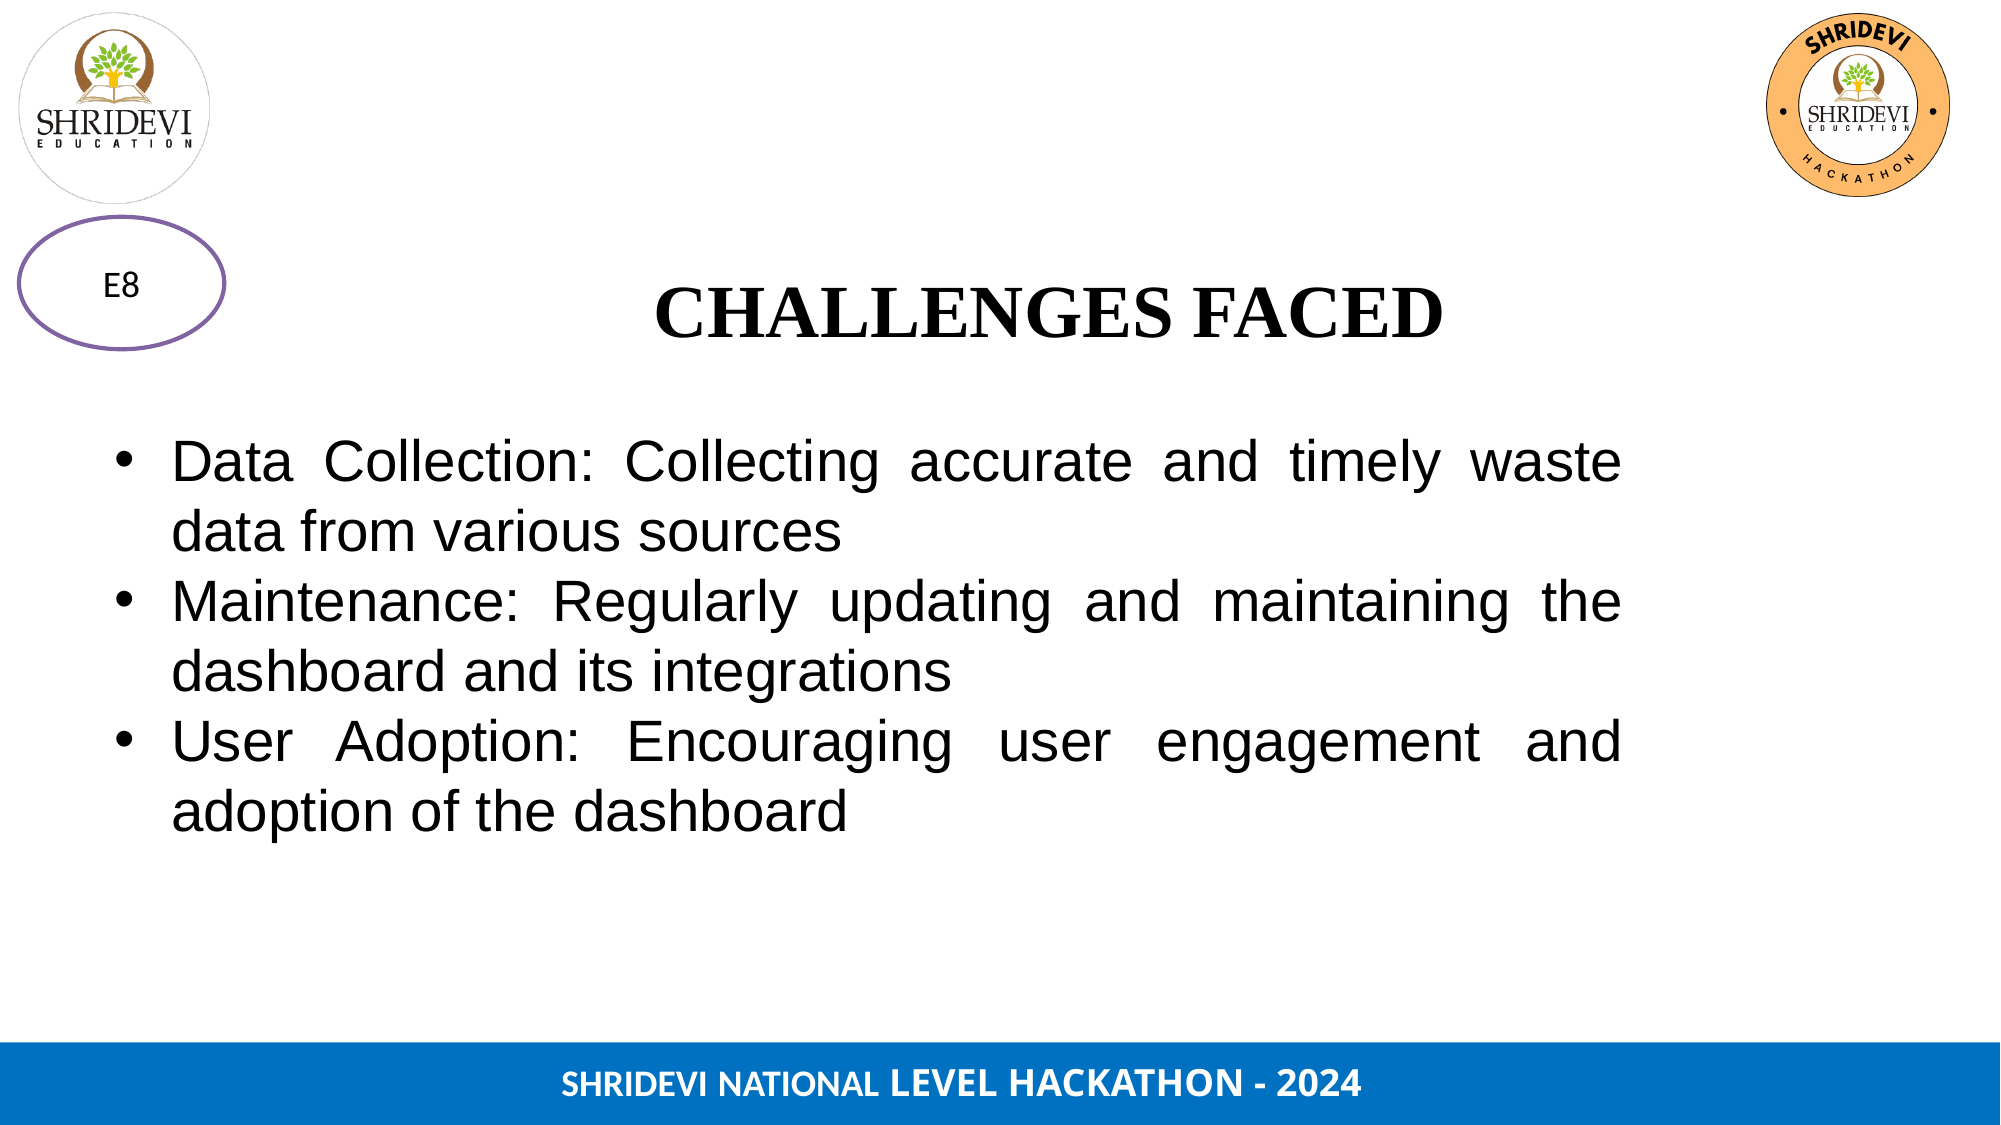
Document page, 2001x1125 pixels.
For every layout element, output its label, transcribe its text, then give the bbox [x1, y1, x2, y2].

title CHALLENGES FACED [149, 266, 1951, 350]
text_box [0, 1042, 2000, 1125]
text_box Data Collection: Collecting accurate and timely waste data from various sources Maintenance: Regularly updating and maintaining the dashboard and its integrations User Adoption: Encouraging user engagement and adoption of the dashboard [99, 415, 1640, 921]
picture [1766, 13, 1951, 197]
text_box E8 [16, 218, 227, 352]
footer SHRIDEVI NATIONAL LEVEL HACKATHON - 2024 [490, 1051, 1434, 1111]
picture [12, 6, 216, 210]
